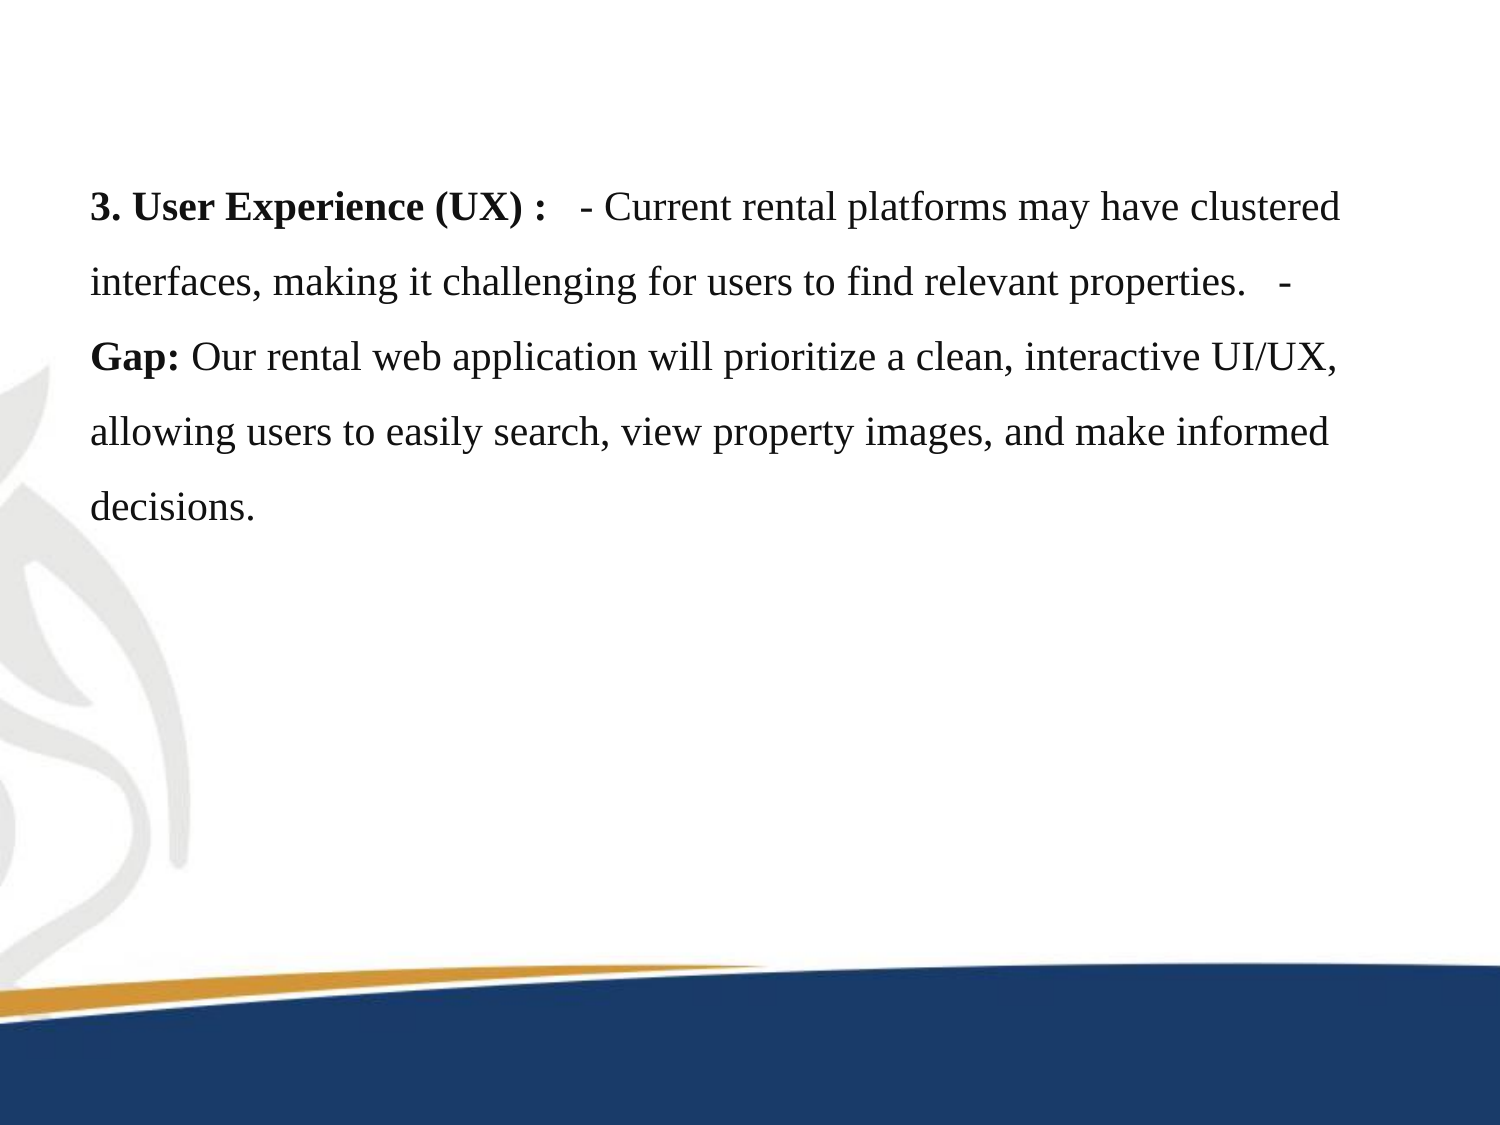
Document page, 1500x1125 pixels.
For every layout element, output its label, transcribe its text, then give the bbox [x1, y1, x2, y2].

picture [0, 0, 1500, 1125]
list 3. User Experience (UX) : - Current rental platforms may have clustered interfaces, making it challenging for users to find relevant properties. - Gap: Our rental web application will prioritize a clean, interactive UI/UX, allowing users to easily search, view property images, and make informed decisions. [75, 146, 1425, 979]
